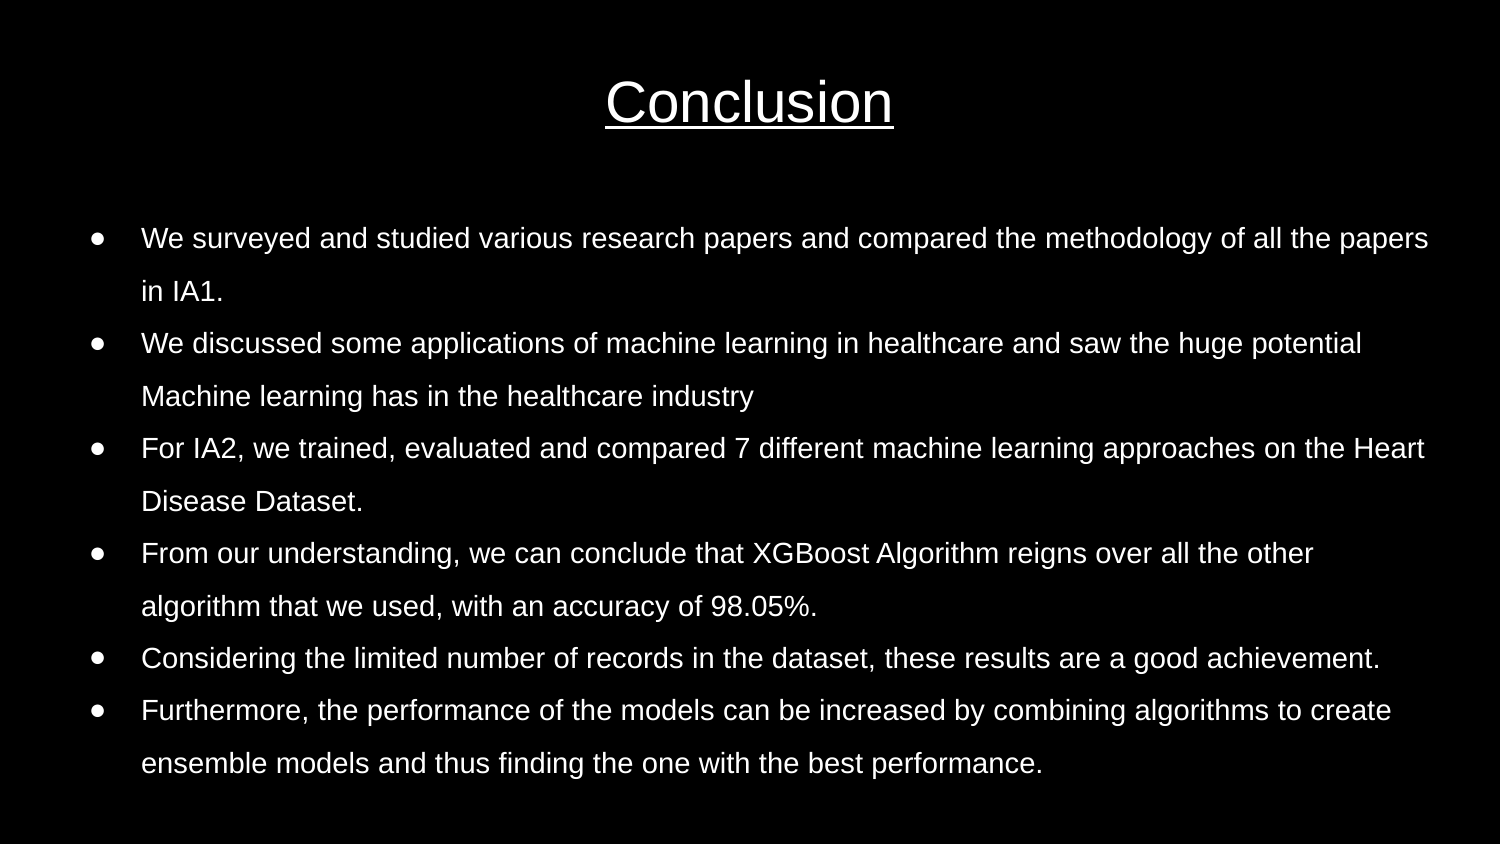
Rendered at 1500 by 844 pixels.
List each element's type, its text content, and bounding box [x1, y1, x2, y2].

list We surveyed and studied various research papers and compared the methodology of all the papers in IA1. We discussed some applications of machine learning in healthcare and saw the huge potential Machine learning has in the healthcare industry For IA2, we trained, evaluated and compared 7 different machine learning approaches on the Heart Disease Dataset. From our understanding, we can conclude that XGBoost Algorithm reigns over all the other algorithm that we used, with an accuracy of 98.05%. Considering the limited number of records in the dataset, these results are a good achievement. Furthermore, the performance of the models can be increased by combining algorithms to create ensemble models and thus finding the one with the best performance. [51, 187, 1449, 778]
title Conclusion [51, 49, 1449, 187]
